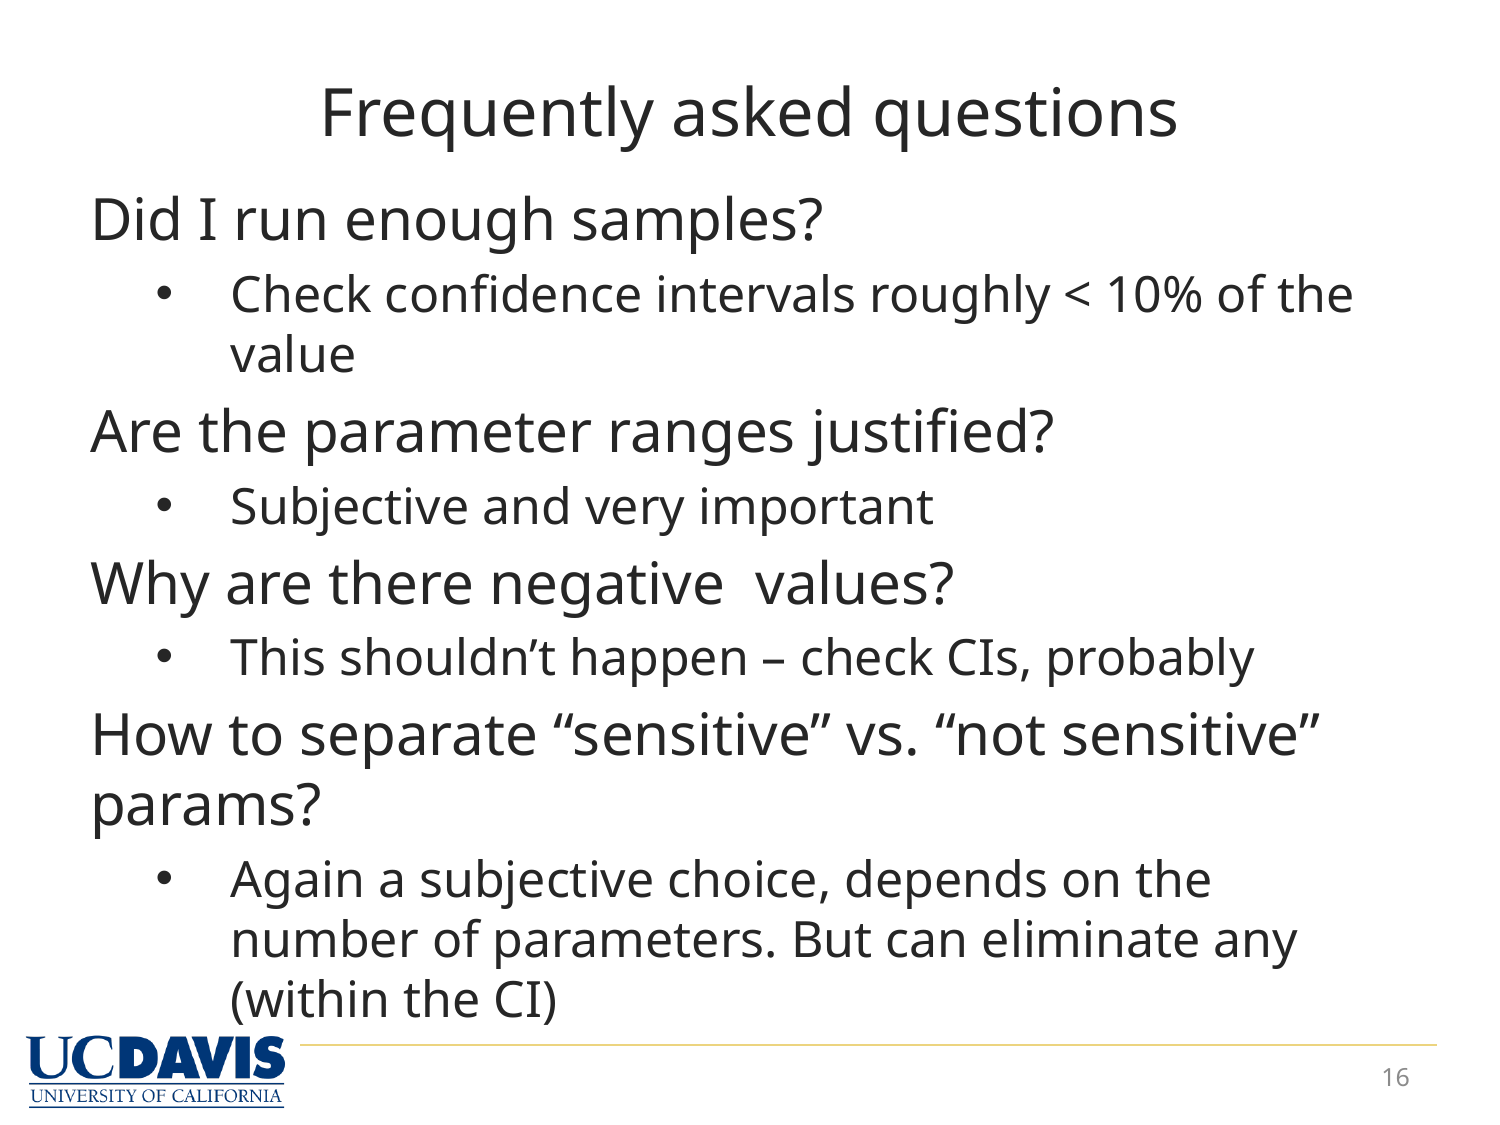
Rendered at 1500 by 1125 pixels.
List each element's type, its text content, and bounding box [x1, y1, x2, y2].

title Frequently asked questions [75, 45, 1425, 175]
slide_number 16 [1237, 1056, 1425, 1100]
picture [24, 1034, 288, 1109]
